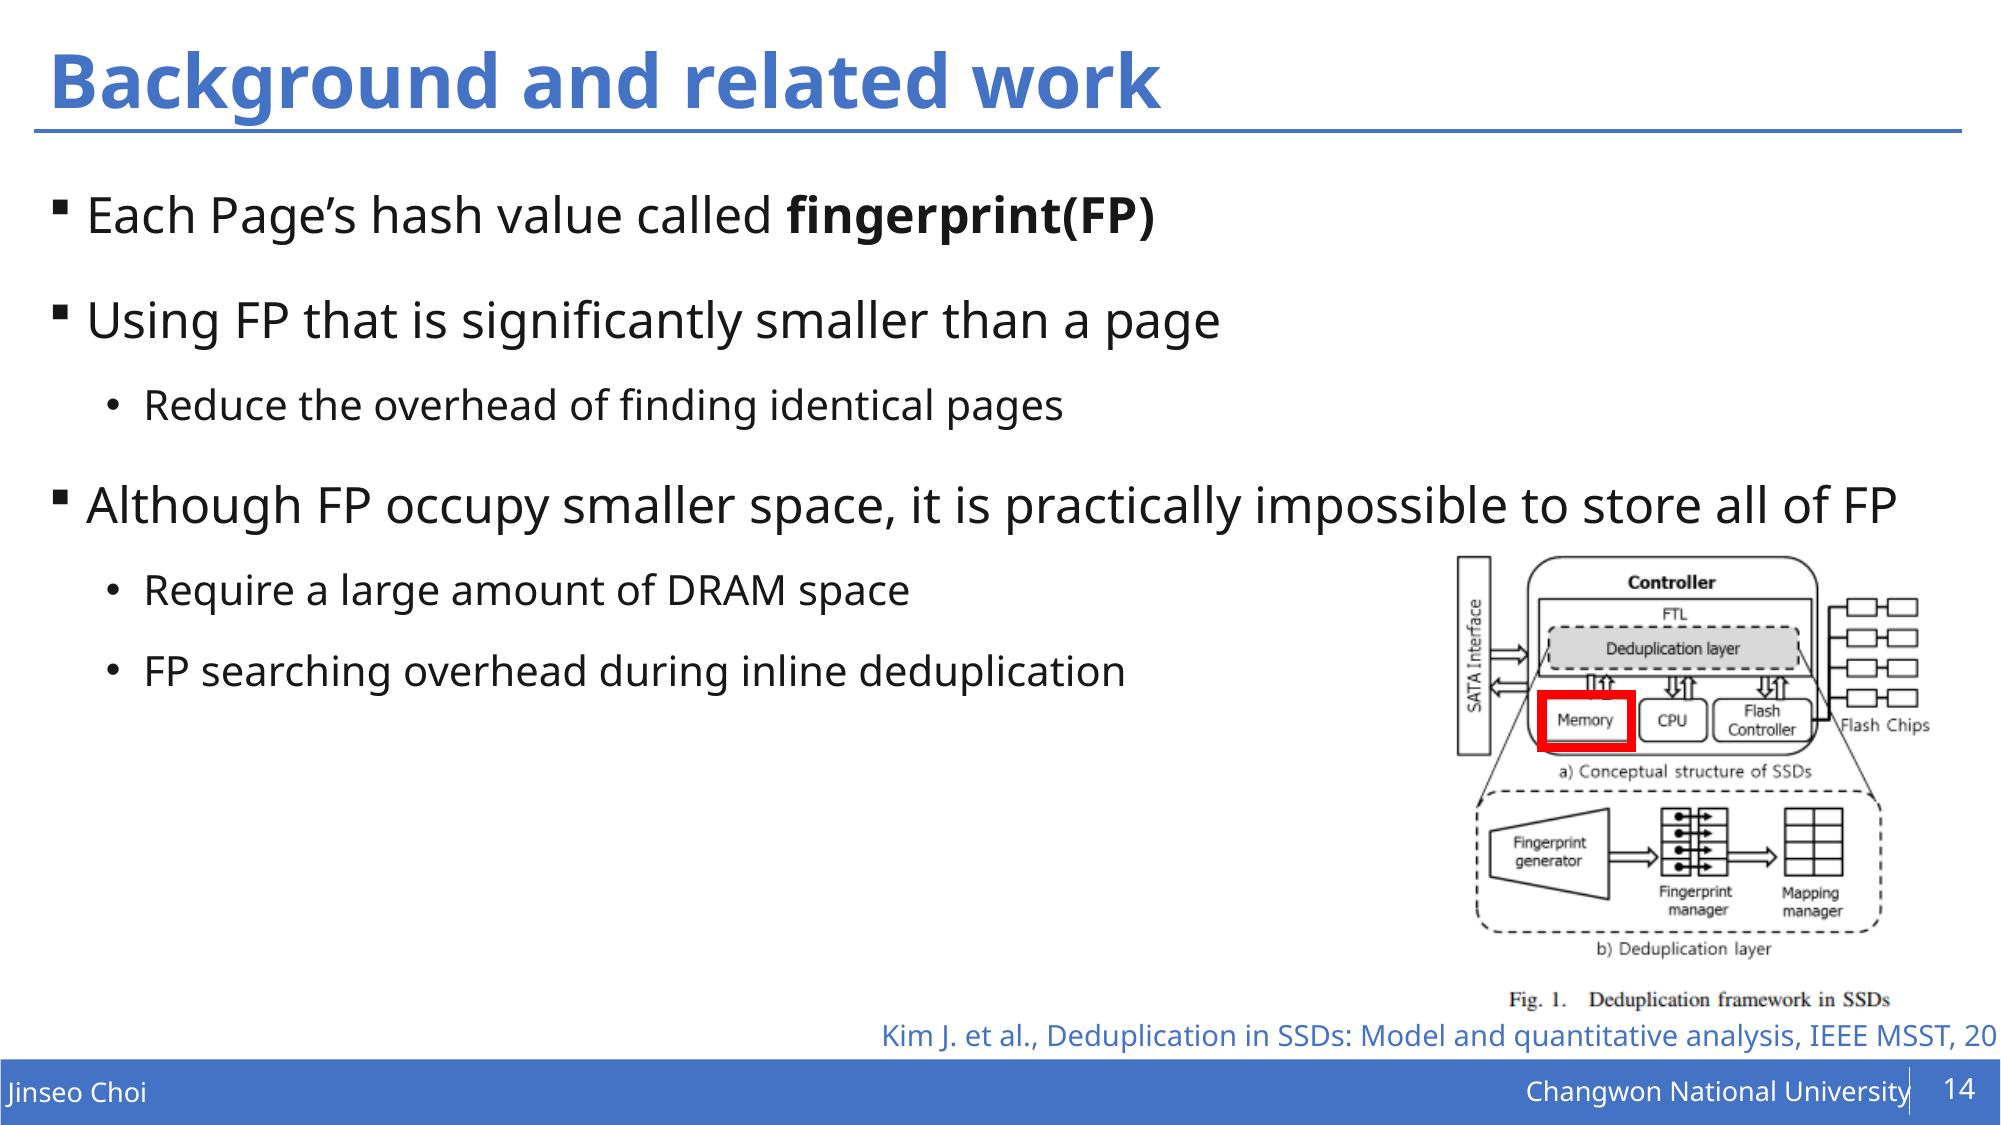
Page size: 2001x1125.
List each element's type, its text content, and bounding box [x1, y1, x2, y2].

picture [1447, 554, 2000, 1016]
slide_number 14 [1922, 1060, 1996, 1121]
title Background and related work [33, 27, 1963, 143]
text_box Kim J. et al., Deduplication in SSDs: Model and quantitative analysis, IEEE MSST, 2012 [866, 1010, 2000, 1060]
list Each Page’s hash value called fingerprint(FP) Using FP that is significantly smaller than a page Reduce the overhead of finding identical pages Although FP occupy smaller space, it is practically impossible to store all of FP Require a large amount of DRAM space FP searching overhead during inline deduplication [33, 152, 1963, 997]
